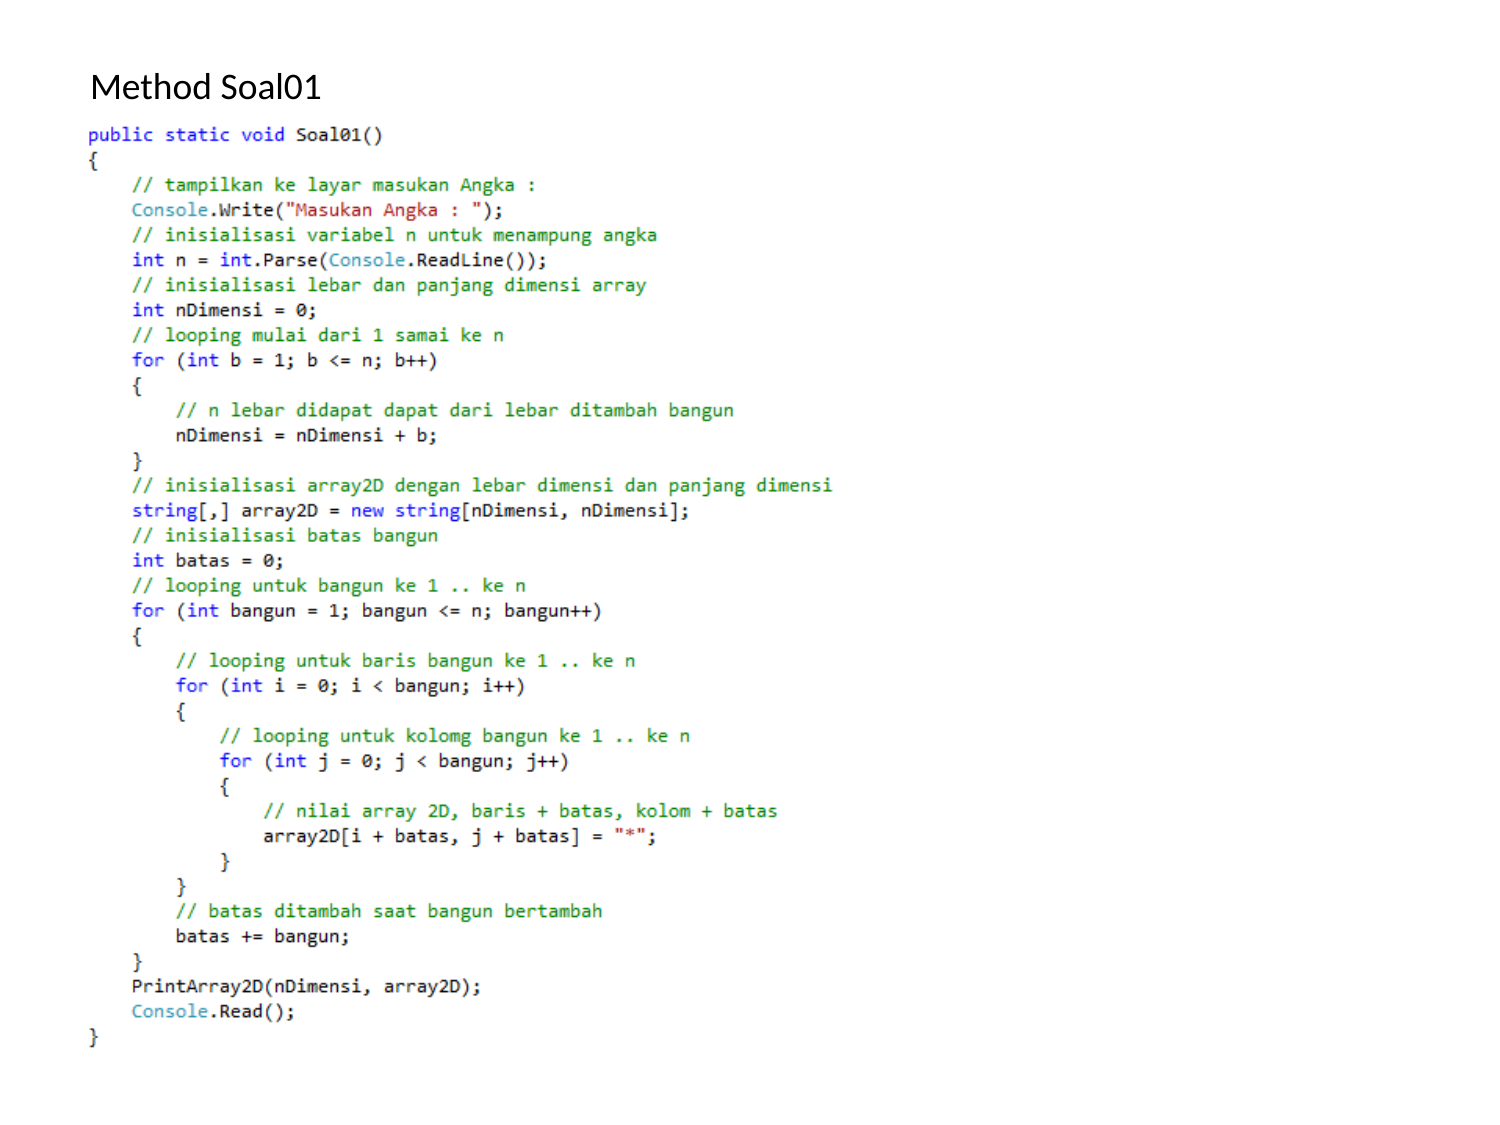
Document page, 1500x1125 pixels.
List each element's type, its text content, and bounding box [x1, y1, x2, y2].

title Method Soal01 [75, 45, 1425, 125]
picture [85, 124, 844, 1049]
